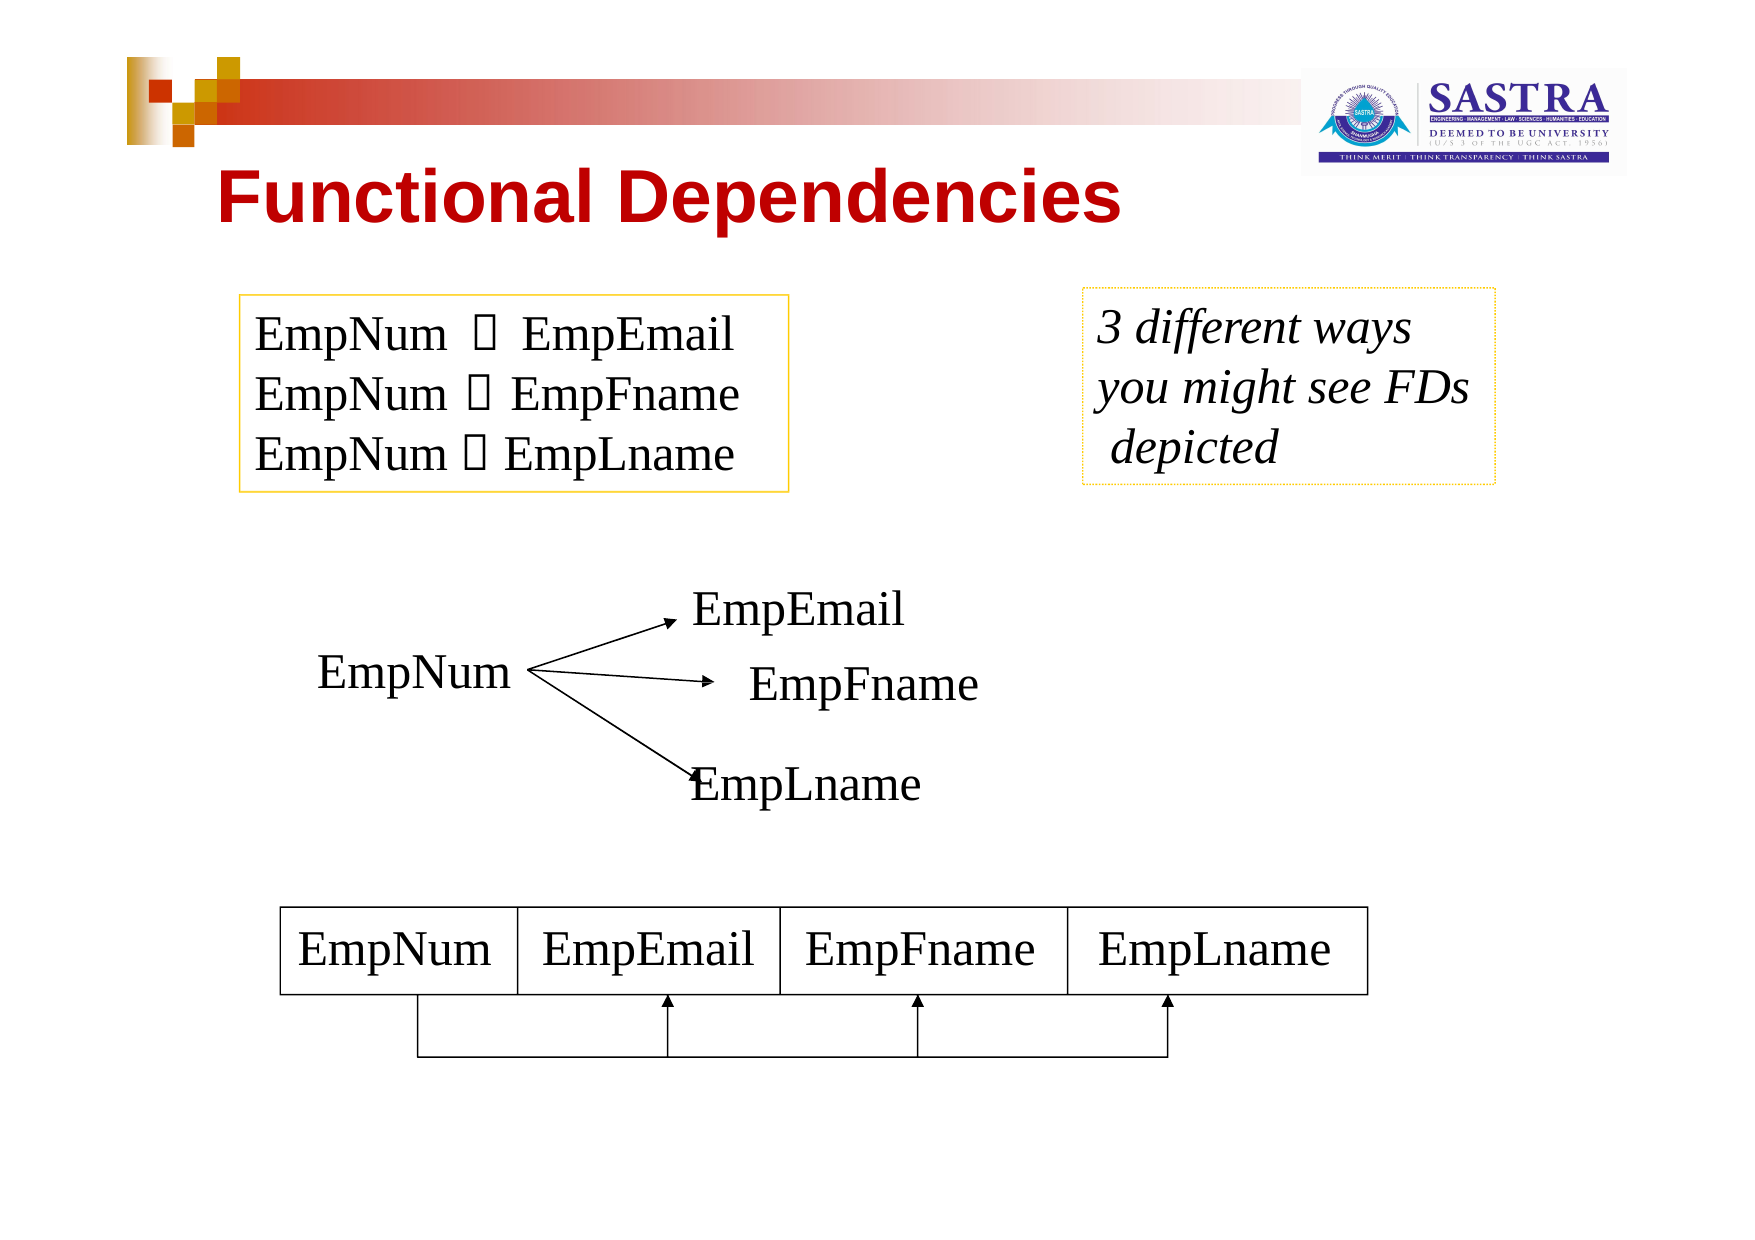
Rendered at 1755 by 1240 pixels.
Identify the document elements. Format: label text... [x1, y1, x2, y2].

text_box EmpNum [295, 913, 494, 976]
text_box EmpFname [802, 913, 1038, 976]
text_box 3 different ways you might see FDs depicted [1095, 291, 1473, 474]
title Functional Dependencies [214, 145, 1128, 355]
text_box EmpEmail [539, 913, 758, 976]
text_box EmpEmail EmpFname EmpLname [689, 558, 981, 811]
picture [127, 57, 173, 145]
text_box [238, 294, 790, 493]
picture [217, 68, 1628, 176]
text_box EmpNum [314, 636, 514, 699]
text_box [527, 618, 715, 782]
text_box EmpNum  EmpEmail EmpNum  EmpFname EmpNum  EmpLname [252, 298, 757, 481]
text_box EmpLname [1095, 913, 1333, 976]
text_box [279, 906, 1369, 1058]
